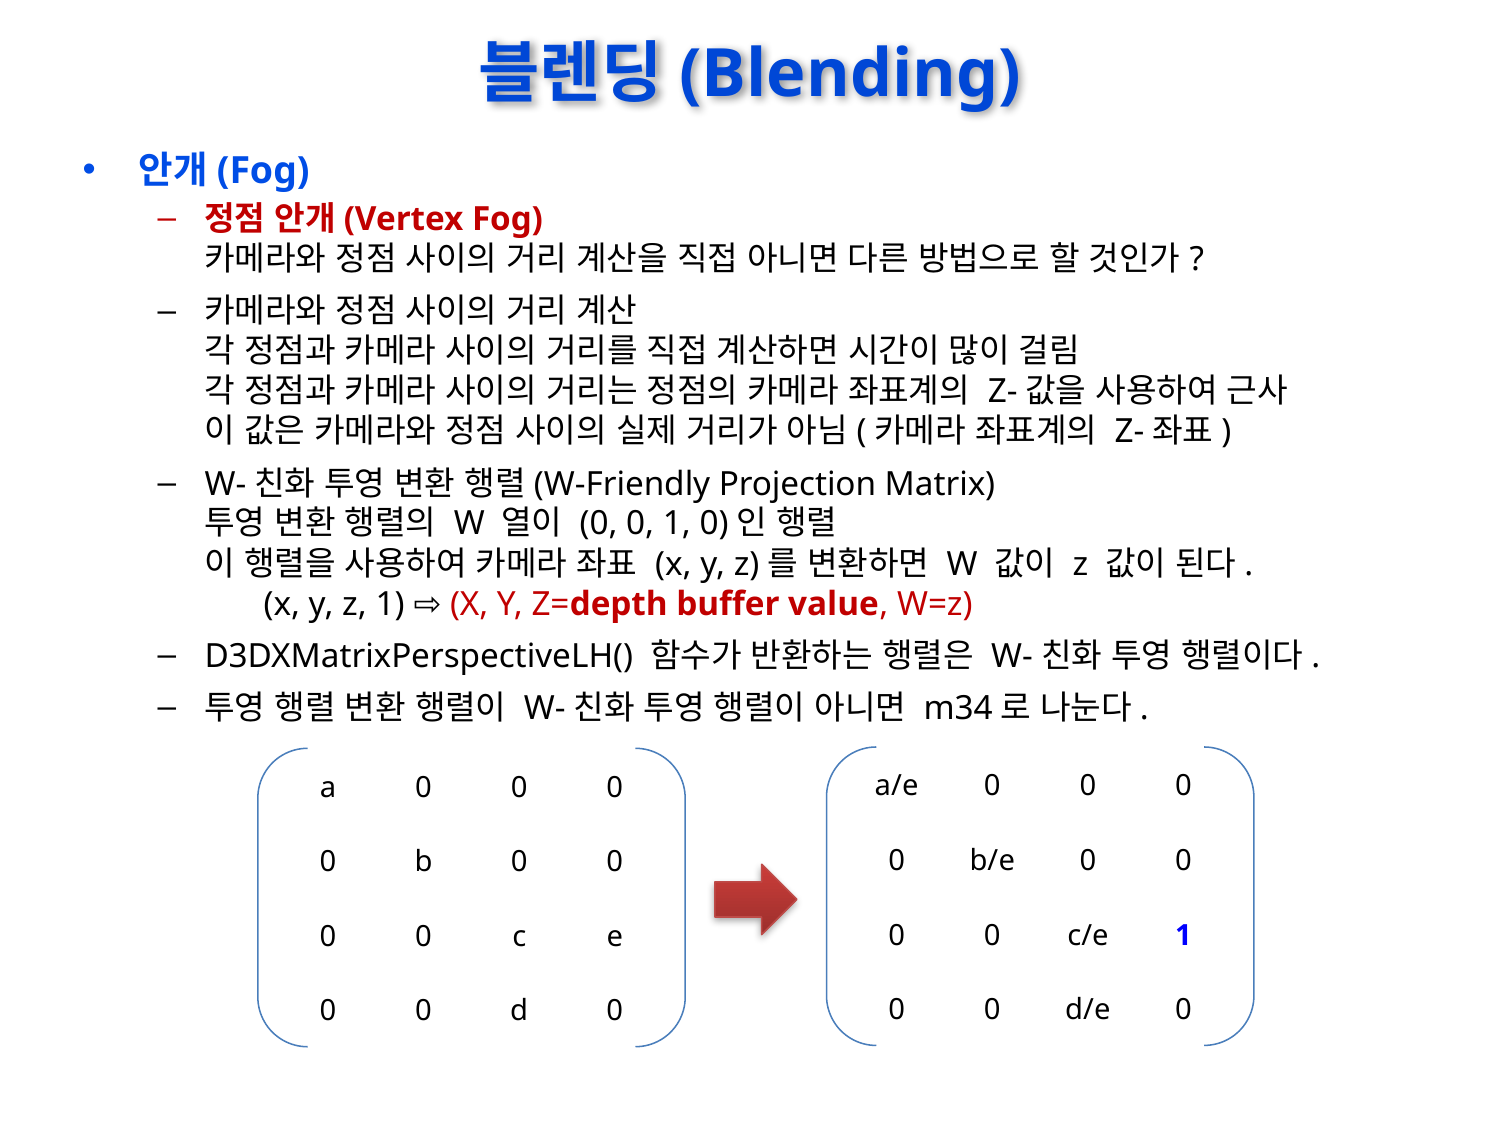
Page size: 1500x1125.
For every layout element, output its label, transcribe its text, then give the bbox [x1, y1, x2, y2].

table_header 0 [1221, 748, 1231, 753]
table_header a [281, 749, 291, 754]
text_box [257, 747, 686, 1048]
list 안개(Fog) 정점 안개(Vertex Fog) 카메라와 정점 사이의 거리 계산을 직접 아니면 다른 방법으로 할 것인가? 카메라와 정점 사이의 거리 계산 각 정점과 카메라 사이의 거리를 직접 계산하면 시간이 많이 걸림 각 정점과 카메라 사이의 거리는 정점의 카메라 좌표계의 Z-값을 사용하여 근사 이 값은 카메라와 정점 사이의 실제 거리가 아님(카메라 좌표계의 Z-좌표) W-친화 투영 변환 행렬(W-Friendly Projection Matrix) 투영 변환 행렬의 W 열이 (0, 0, 1, 0)인 행렬 이 행렬을 사용하여 카메라 좌표 (x, y, z)를 변환하면 W 값이 z 값이 된다. (x, y, z, 1) ⇨ (X, Y, Z=depth buffer value, W=z) D3DXMatrixPerspectiveLH() 함수가 반환하는 행렬은 W-친화 투영 행렬이다. 투영 행렬 변환 행렬이 W-친화 투영 행렬이 아니면 m34로 나눈다. [5, 138, 1500, 1065]
text_box [825, 746, 1255, 1047]
table_cell 0 [651, 1041, 662, 1046]
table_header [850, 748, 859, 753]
table_cell 0 [281, 1041, 291, 1046]
text_box [714, 863, 798, 936]
table_header 0 [651, 749, 662, 754]
title 블렌딩(Blending) [0, 0, 1500, 141]
